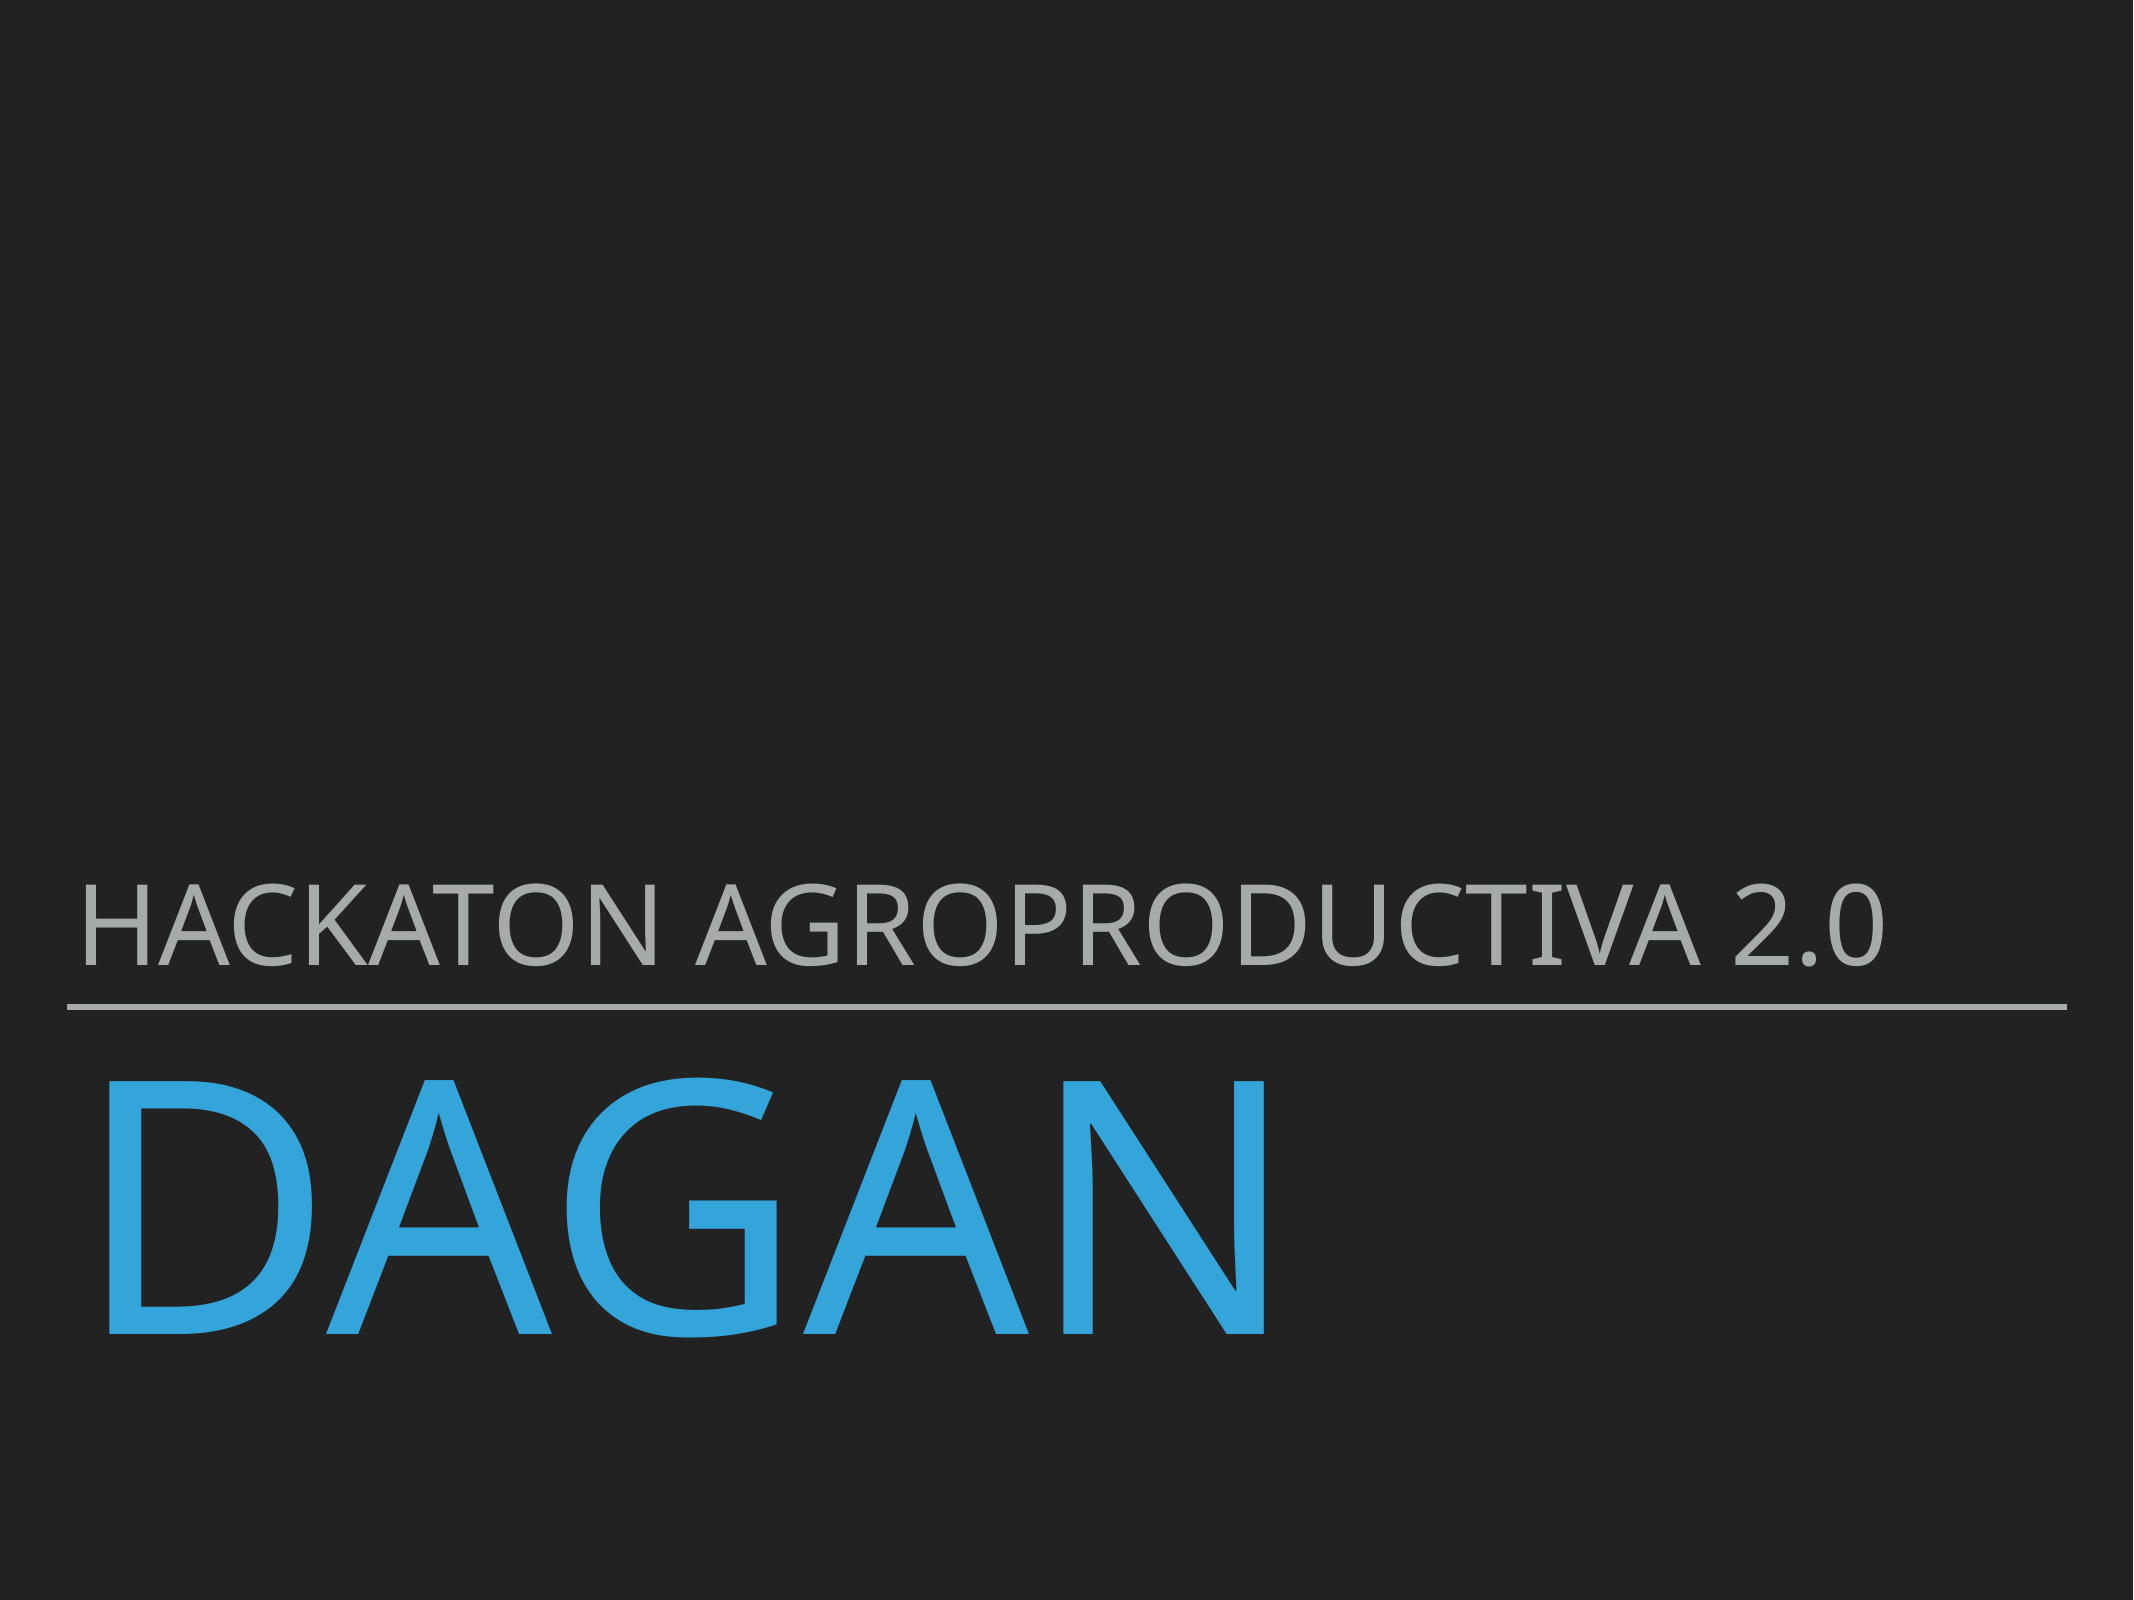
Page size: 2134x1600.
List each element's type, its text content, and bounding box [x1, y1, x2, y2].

title Dagan [66, 1053, 2068, 1499]
subtitle Hackaton Agroproductiva 2.0 [66, 699, 2068, 997]
